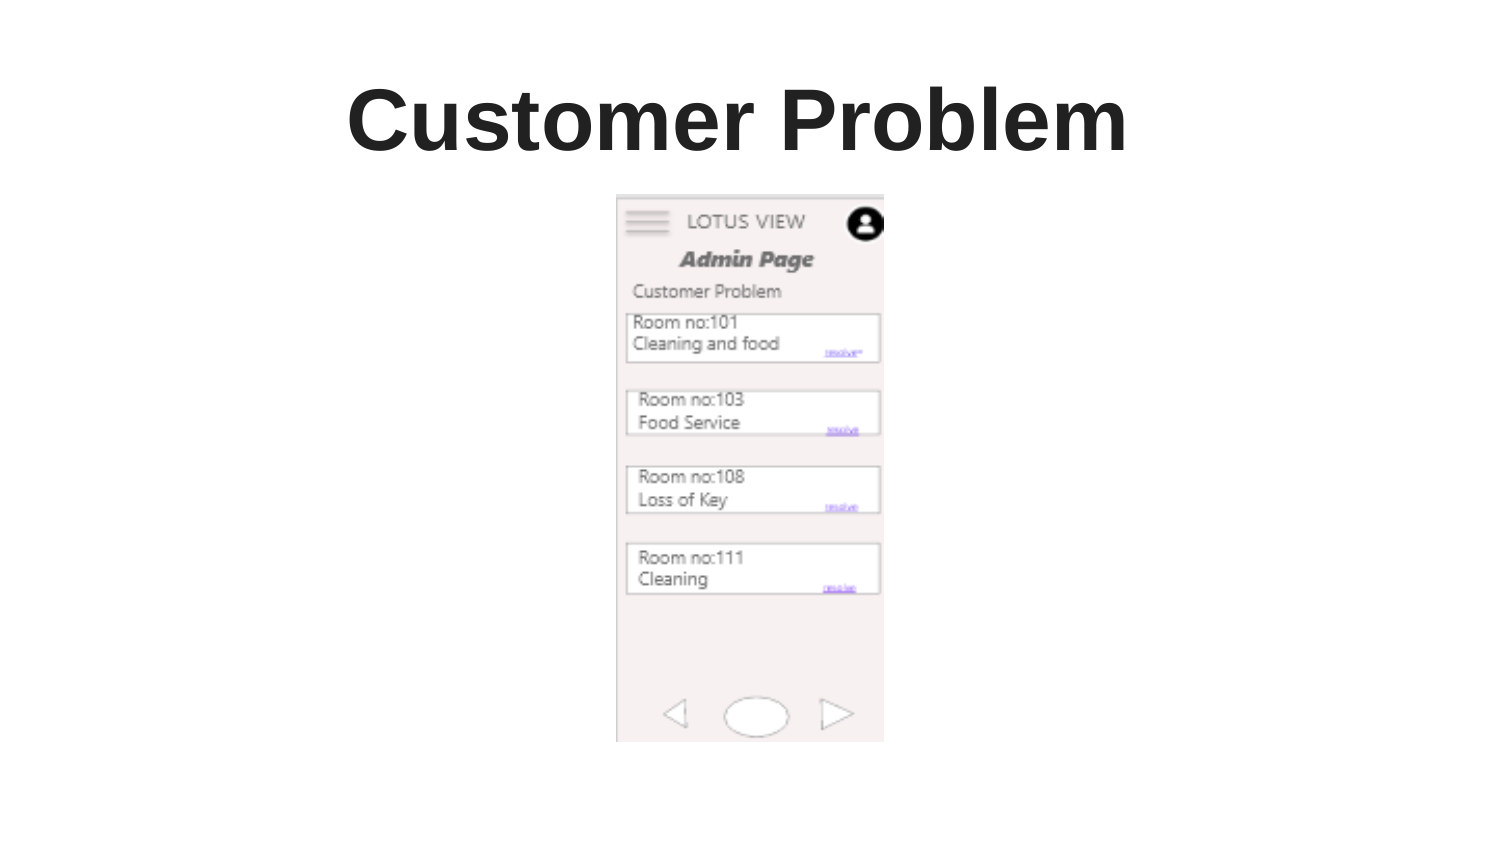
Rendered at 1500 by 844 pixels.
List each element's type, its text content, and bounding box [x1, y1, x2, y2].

picture [616, 194, 884, 742]
title Customer Problem [51, 48, 1449, 180]
